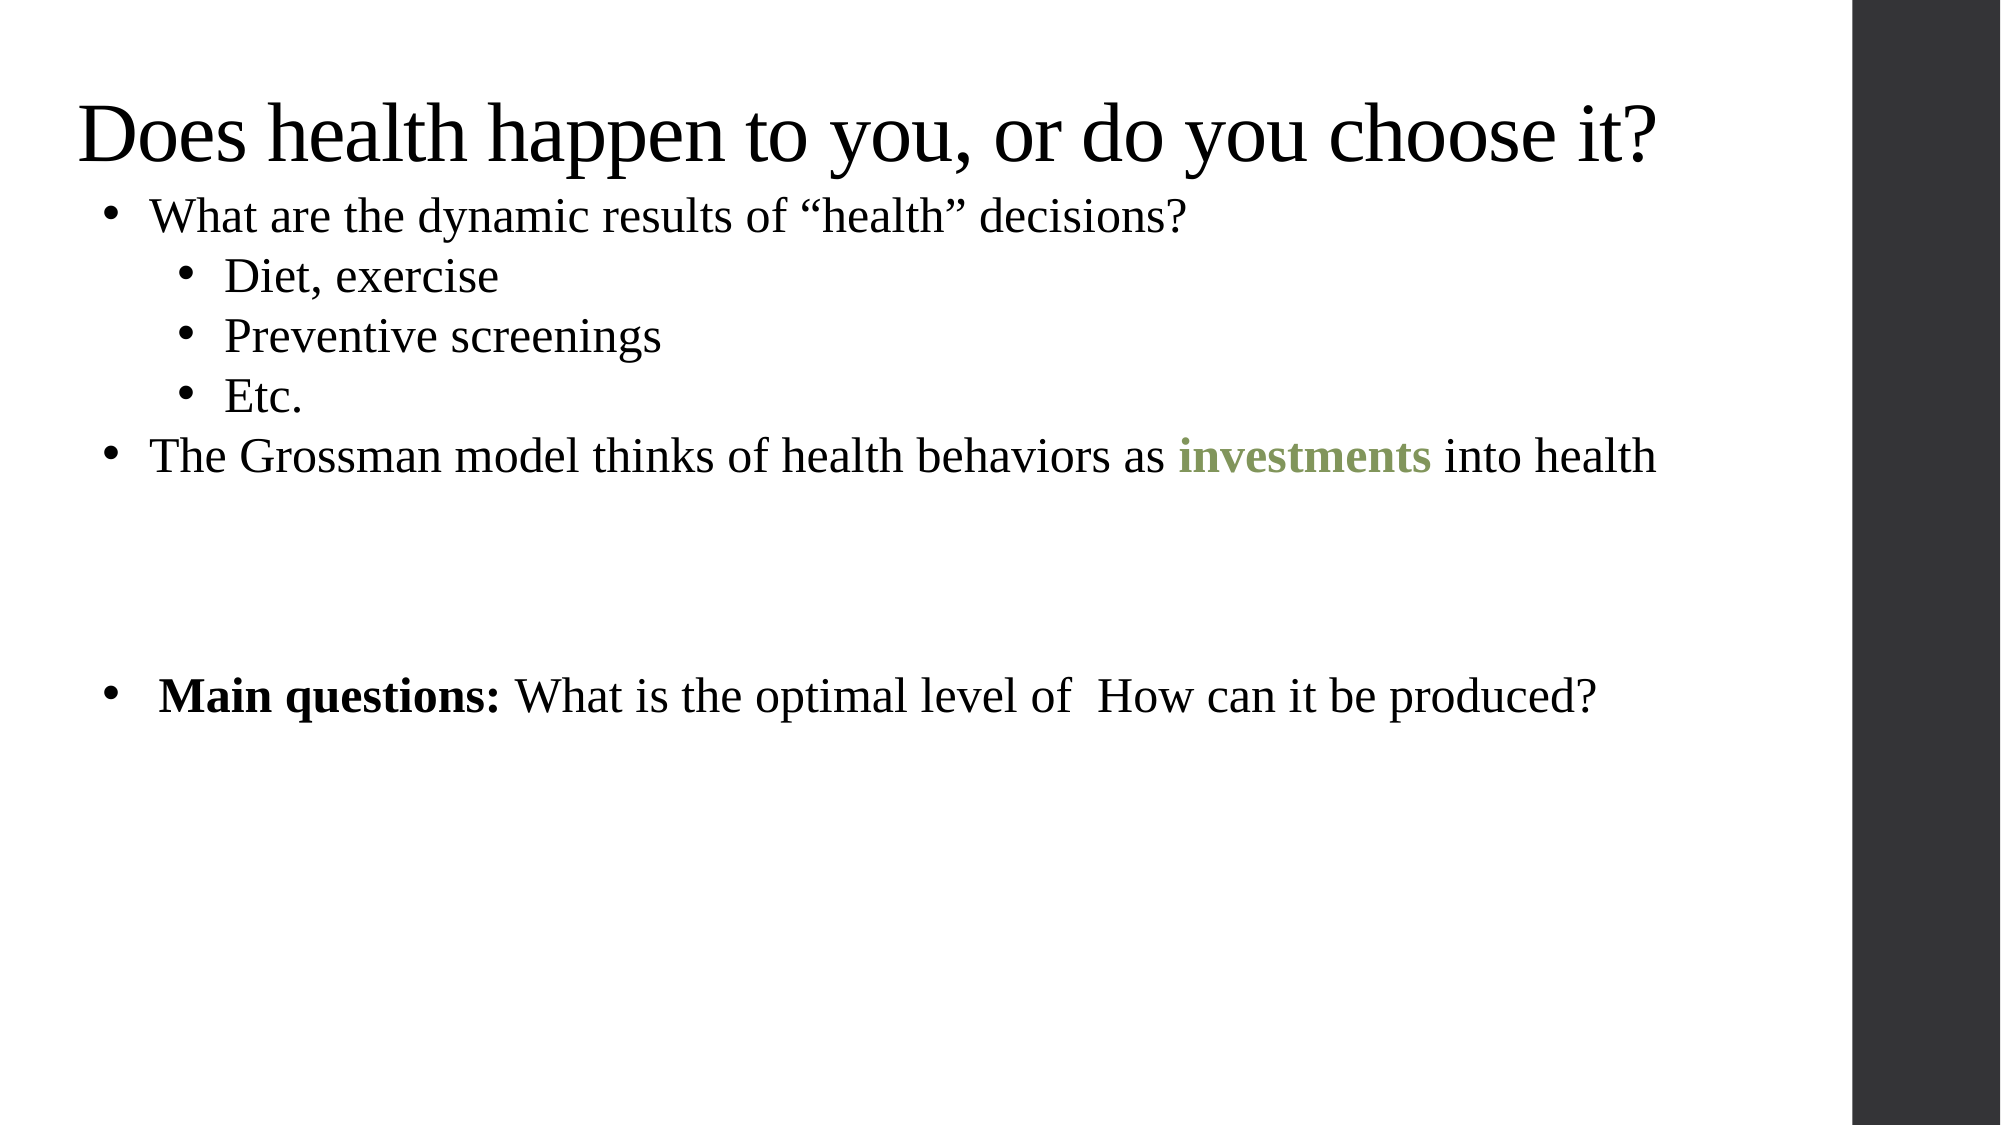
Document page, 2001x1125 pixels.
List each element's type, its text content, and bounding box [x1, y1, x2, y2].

text_box Does health happen to you, or do you choose it? [62, 60, 1797, 188]
list [405, 263, 1613, 1014]
